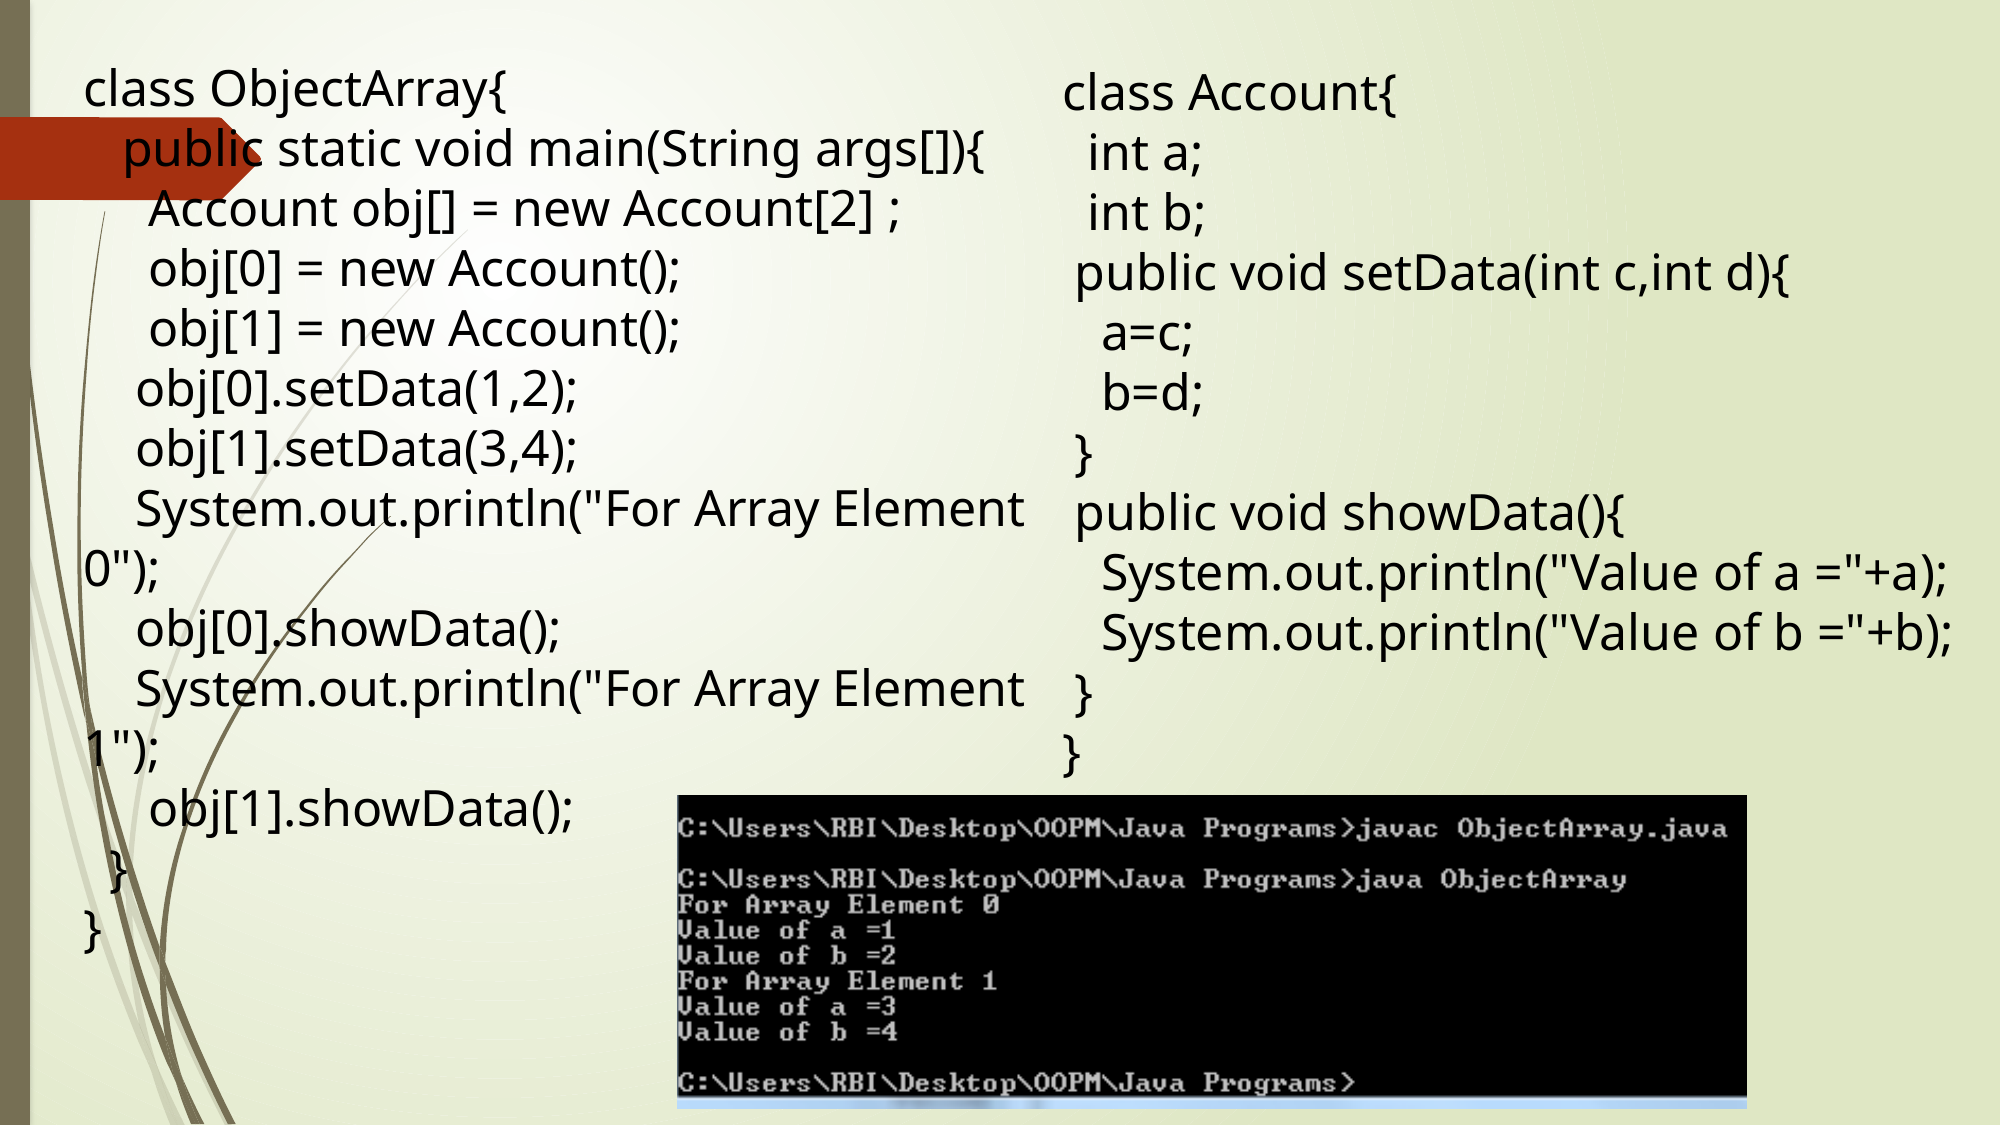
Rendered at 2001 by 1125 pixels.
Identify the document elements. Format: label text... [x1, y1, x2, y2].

picture [676, 794, 1747, 1109]
text_box class ObjectArray{ public static void main(String args[]){ Account obj[] = new Account[2] ; obj[0] = new Account(); obj[1] = new Account(); obj[0].setData(1,2); obj[1].setData(3,4); System.out.println("For Array Element 0"); obj[0].showData(); System.out.println("For Array Element 1"); obj[1].showData(); } } [68, 49, 1048, 964]
text_box class Account{ int a; int b; public void setData(int c,int d){ a=c; b=d; } public void showData(){ System.out.println("Value of a ="+a); System.out.println("Value of b ="+b); } } [1047, 52, 2000, 788]
